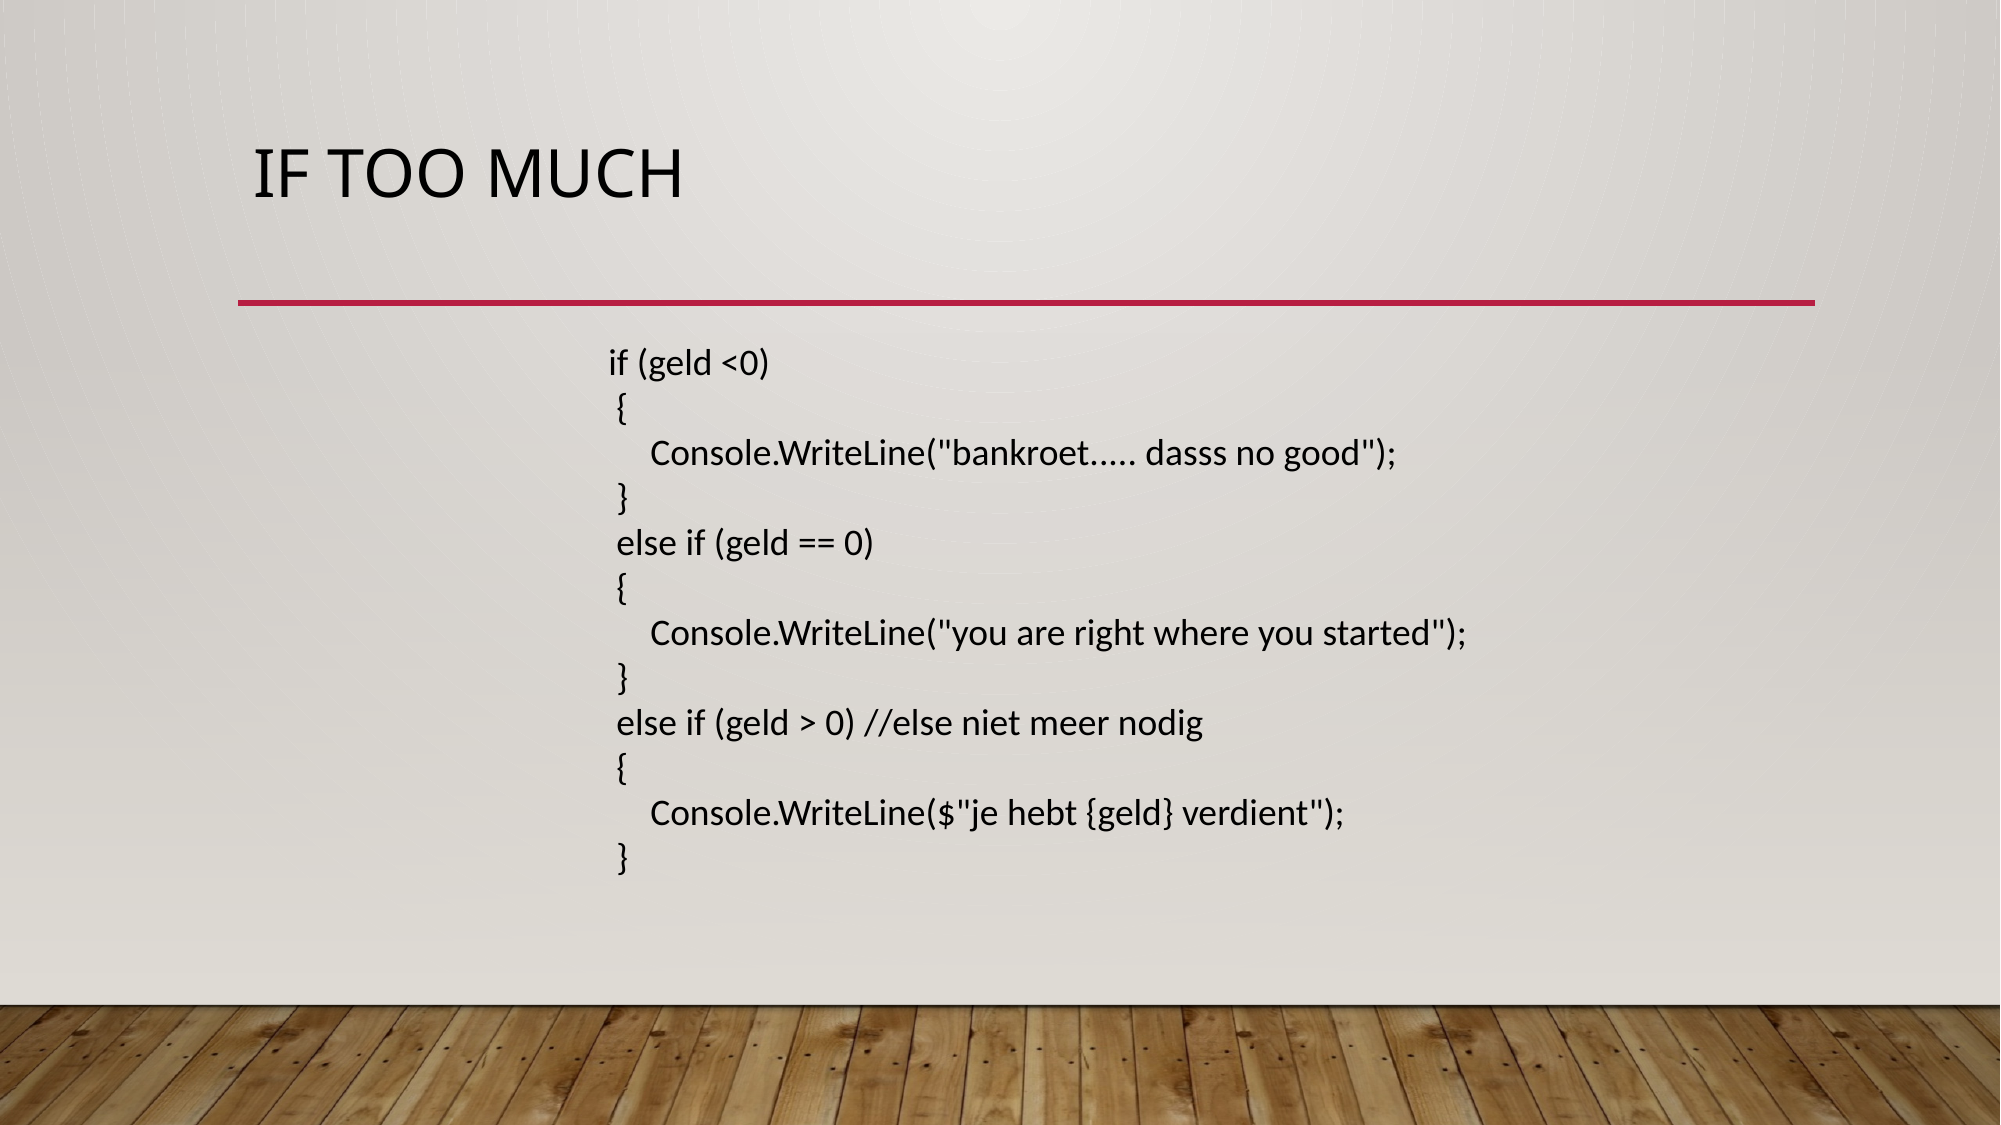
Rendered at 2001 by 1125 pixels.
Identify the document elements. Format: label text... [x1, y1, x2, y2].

title If too much [238, 131, 1814, 305]
picture [0, 1005, 2000, 1125]
text_box if (geld <0) { Console.WriteLine("bankroet..... dasss no good"); } else if (geld == 0) { Console.WriteLine("you are right where you started"); } else if (geld > 0) //else niet meer nodig { Console.WriteLine($"je hebt {geld} verdient"); } [500, 330, 1500, 886]
